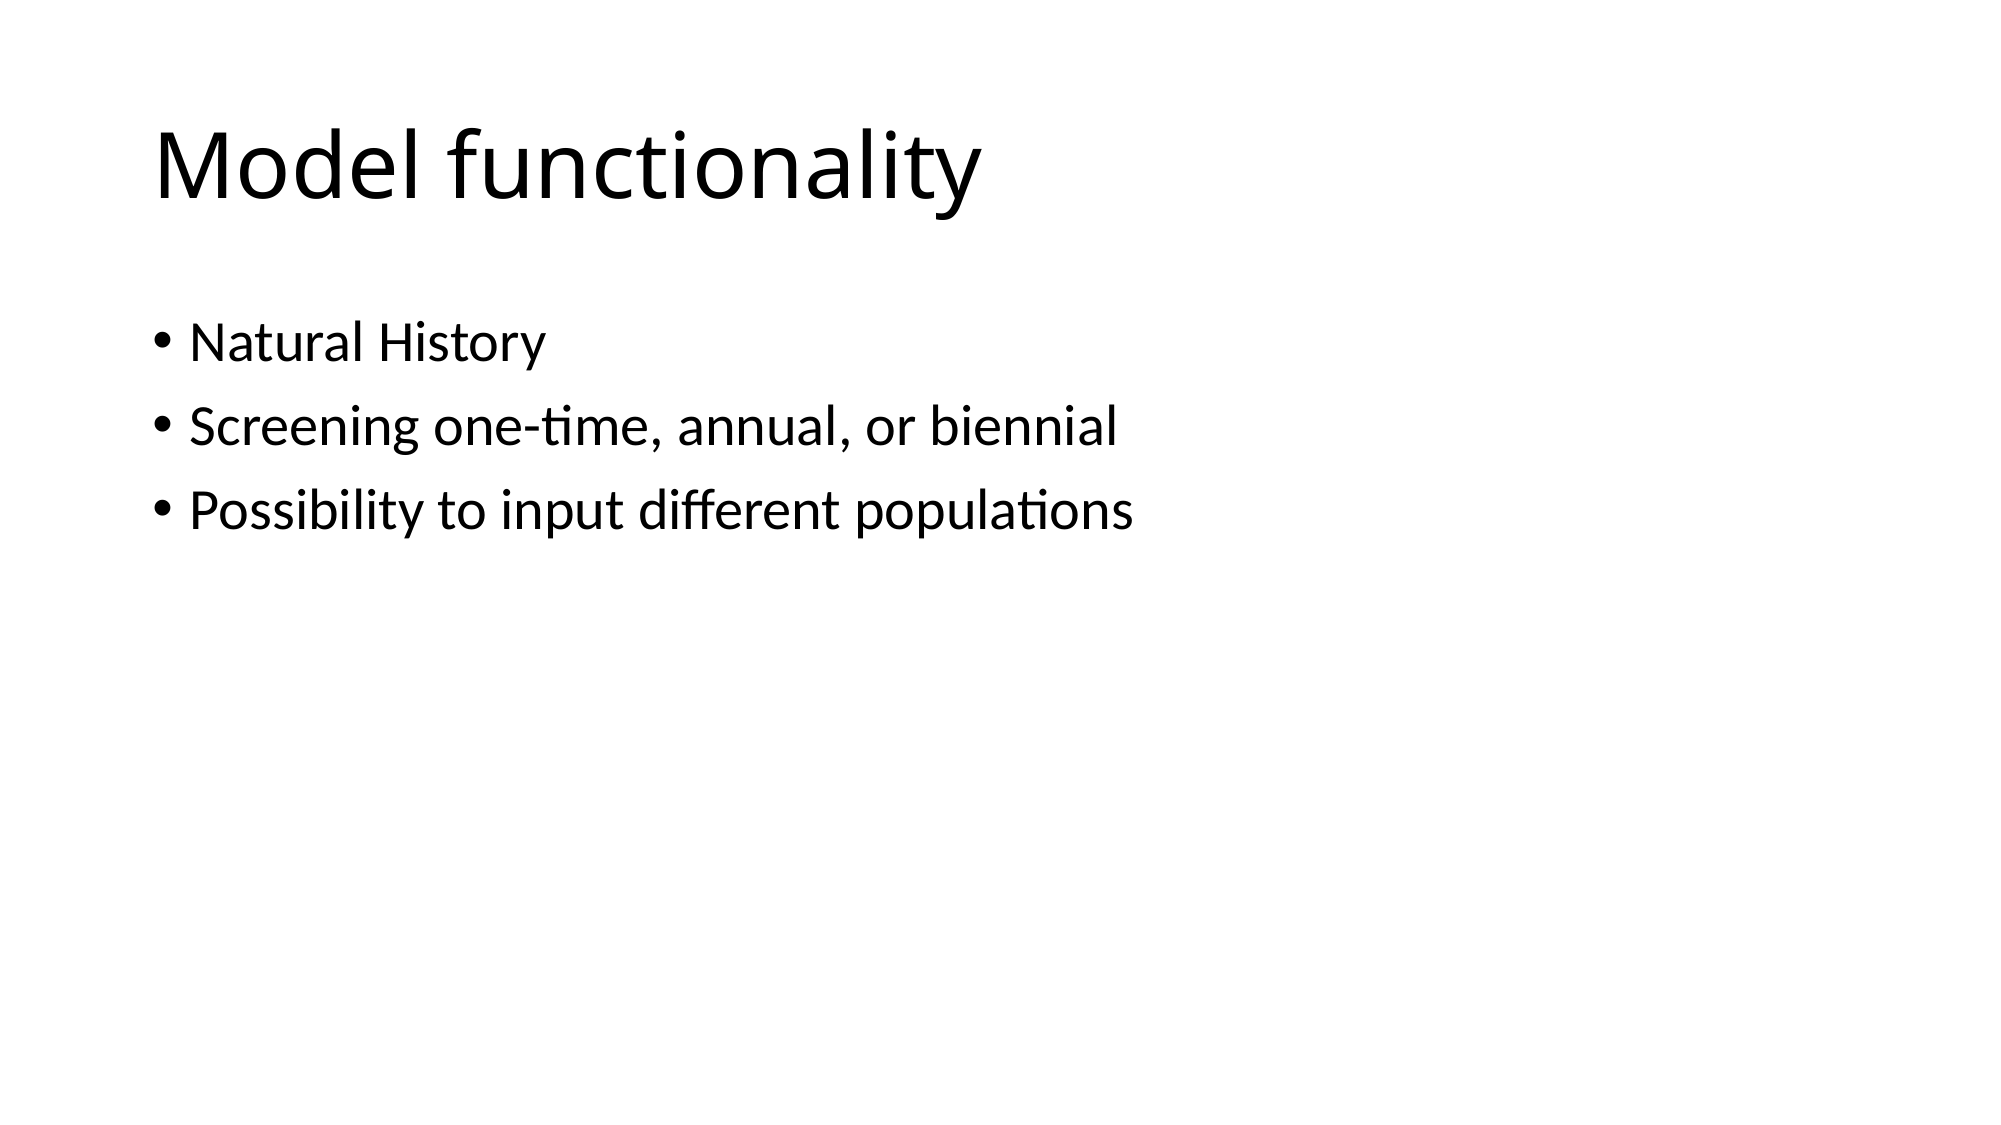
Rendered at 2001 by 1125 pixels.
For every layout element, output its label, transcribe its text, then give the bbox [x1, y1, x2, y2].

list Natural History Screening one-time, annual, or biennial Possibility to input different populations [137, 304, 1863, 1018]
title Model functionality [137, 59, 1863, 278]
